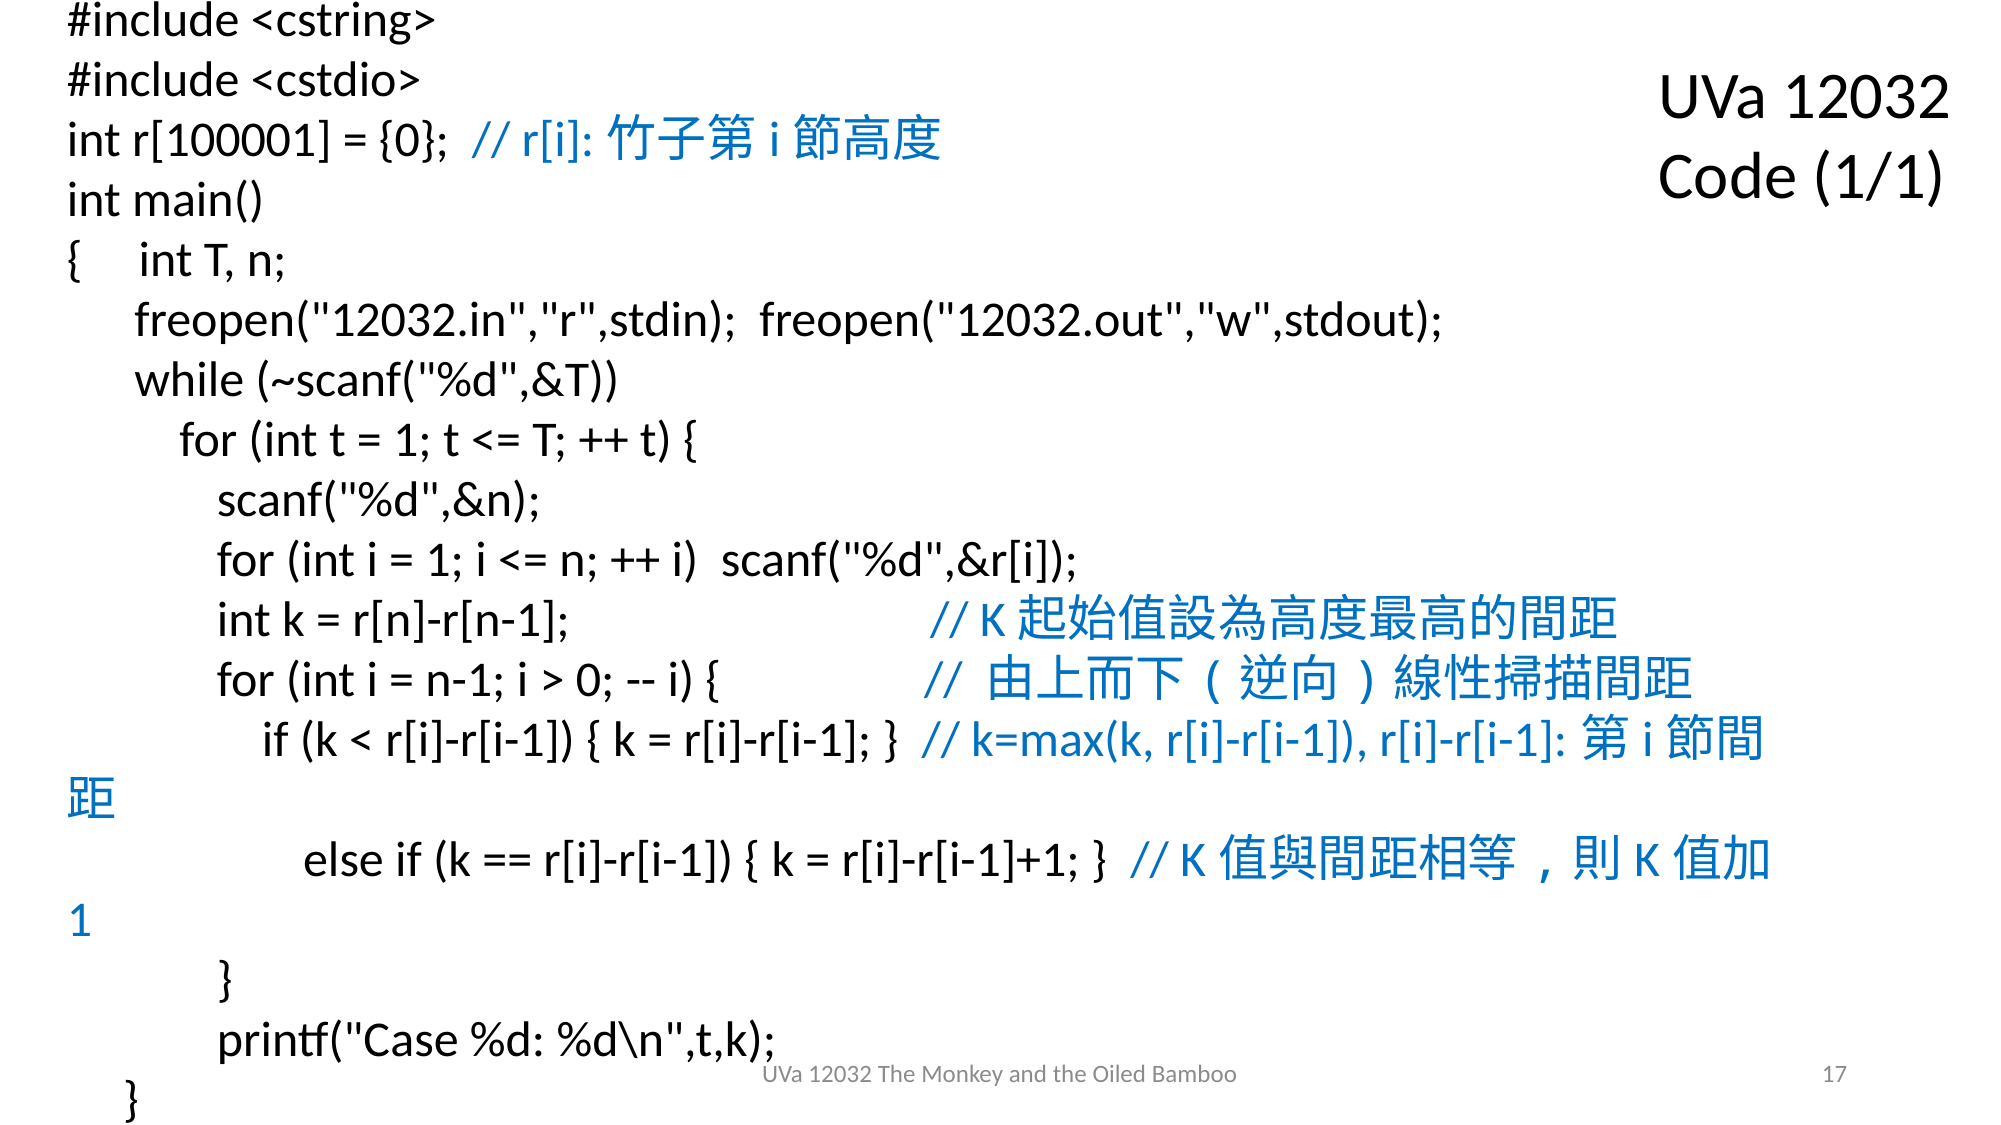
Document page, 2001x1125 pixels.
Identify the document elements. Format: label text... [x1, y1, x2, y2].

text_box #include <cstring> #include <cstdio> int r[100001] = {0}; // r[i]:竹子第i節高度 int main() { int T, n; freopen("12032.in","r",stdin); freopen("12032.out","w",stdout); while (~scanf("%d",&T)) for (int t = 1; t <= T; ++ t) { scanf("%d",&n); for (int i = 1; i <= n; ++ i) scanf("%d",&r[i]); int k = r[n]-r[n-1]; // K起始值設為高度最高的間距 for (int i = n-1; i > 0; -- i) { // 由上而下(逆向)線性掃描間距 if (k < r[i]-r[i-1]) { k = r[i]-r[i-1]; } // k=max(k, r[i]-r[i-1]), r[i]-r[i-1]:第i節間距 else if (k == r[i]-r[i-1]) { k = r[i]-r[i-1]+1; } // K值與間距相等,則K值加1 } printf("Case %d: %d\n",t,k); } return 0; } [52, 0, 1815, 1125]
slide_number 17 [1815, 1042, 1863, 1103]
text_box UVa 12032 Code (1/1) [1643, 44, 2000, 219]
